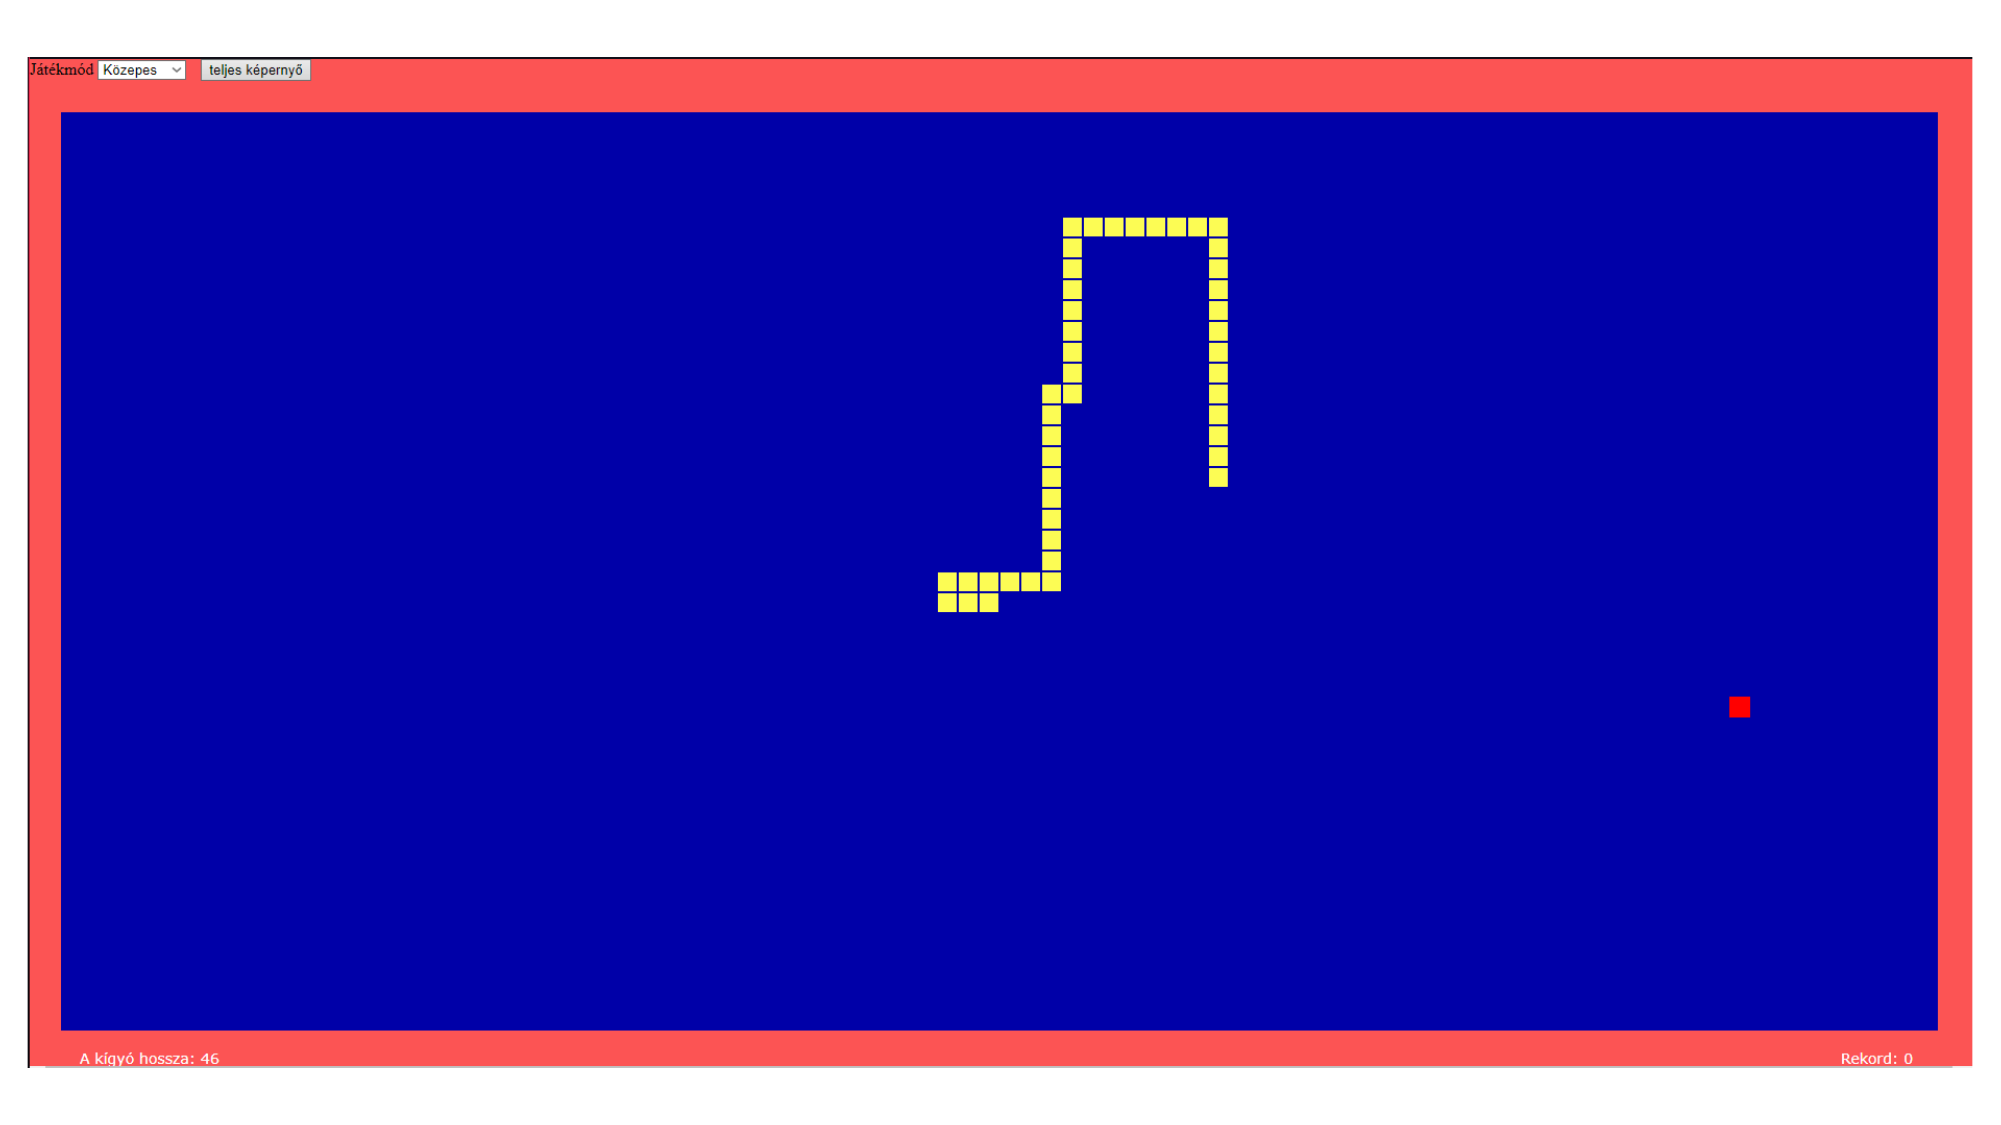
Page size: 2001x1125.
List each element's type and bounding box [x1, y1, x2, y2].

picture [27, 57, 1973, 1068]
